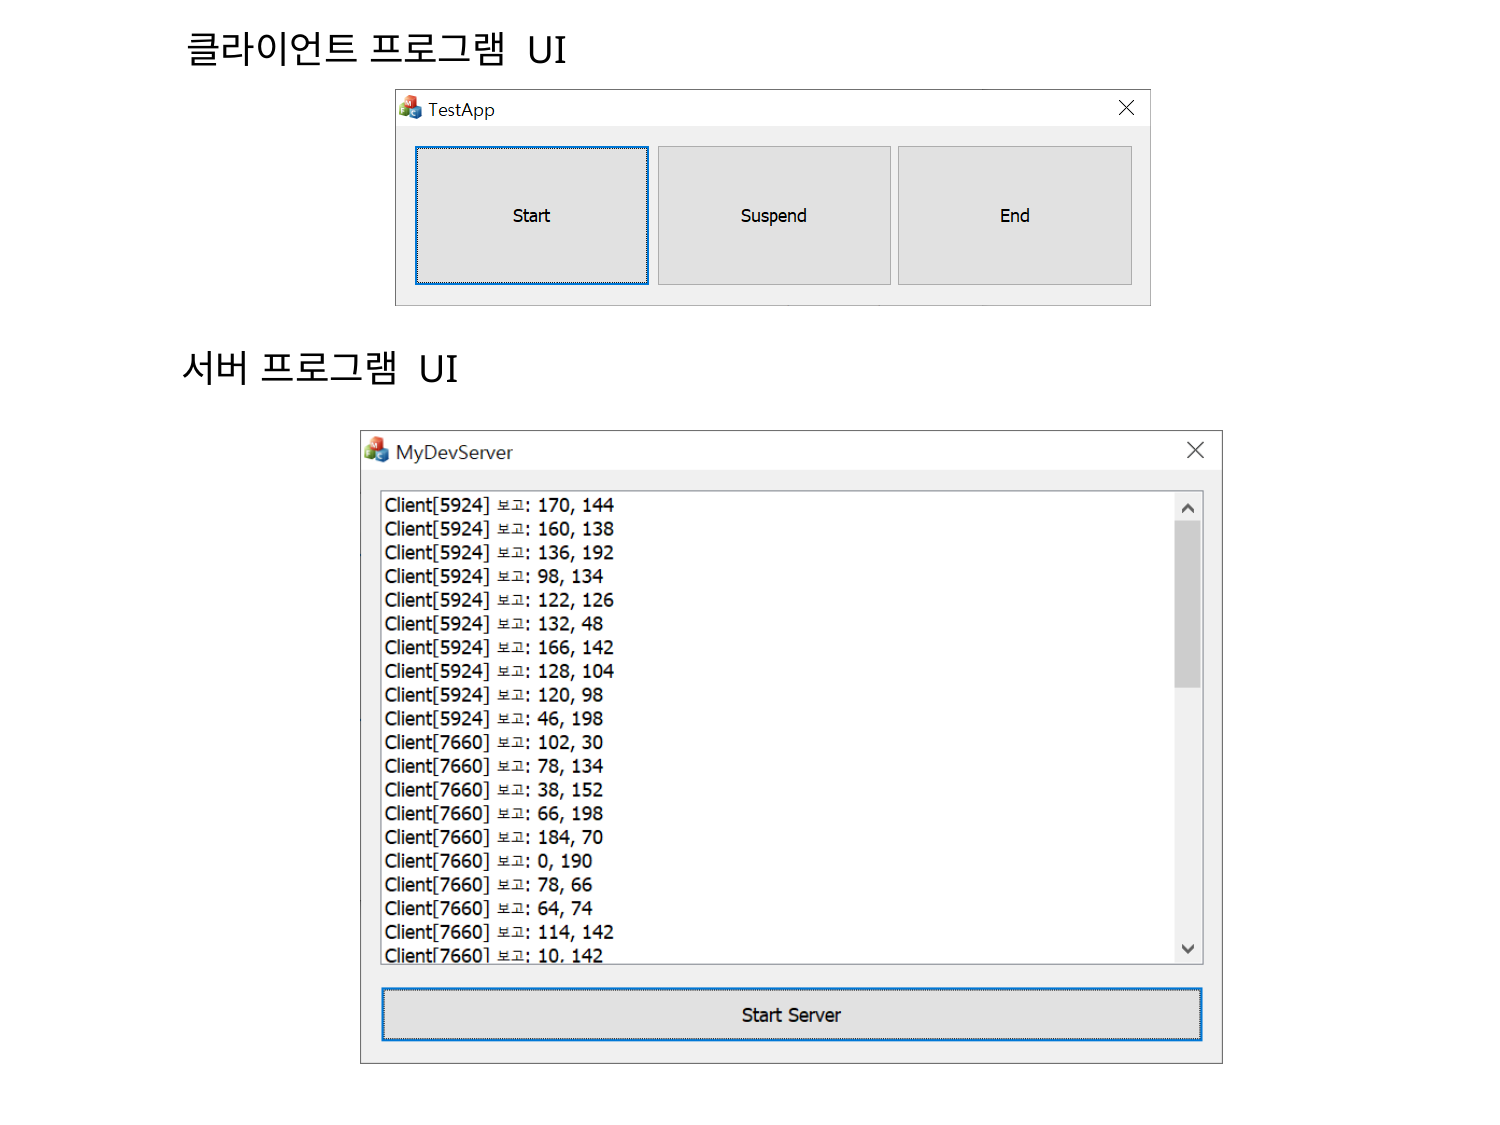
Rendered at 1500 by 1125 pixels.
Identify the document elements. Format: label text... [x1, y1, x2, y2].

text_box 서버 프로그램 UI [166, 338, 474, 398]
text_box 클라이언트 프로그램 UI [171, 19, 582, 79]
picture [395, 89, 1151, 306]
picture [359, 430, 1224, 1064]
